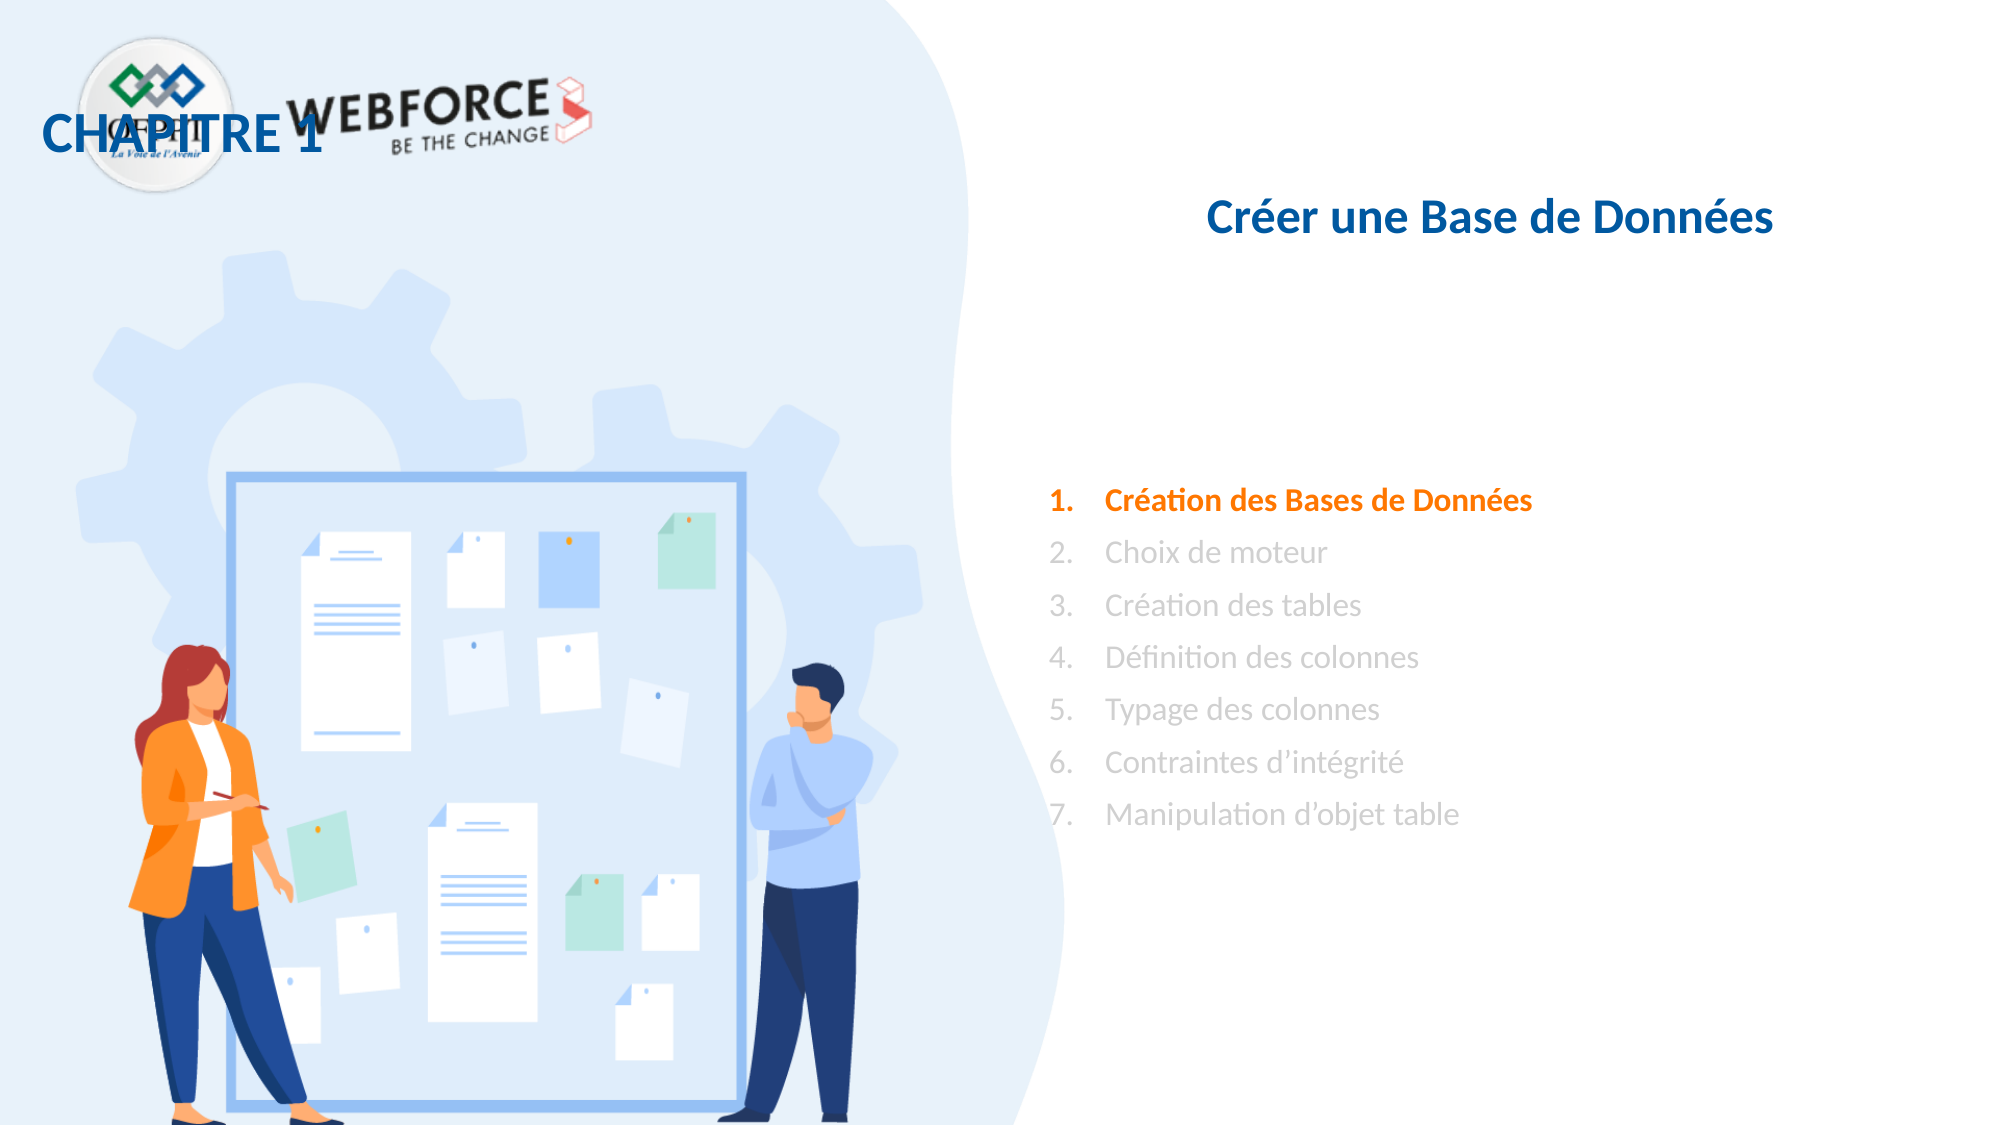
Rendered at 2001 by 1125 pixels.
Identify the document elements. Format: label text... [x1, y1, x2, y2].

text_box Créer une Base de Données [1204, 181, 1778, 244]
title CHAPITRE 1 [1071, 67, 1958, 282]
text_box Création des Bases de Données Choix de moteur Création des tables Définition des colonnes Typage des colonnes Contraintes d’intégrité Manipulation d’objet table [1071, 463, 1538, 833]
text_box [0, 0, 1066, 1125]
